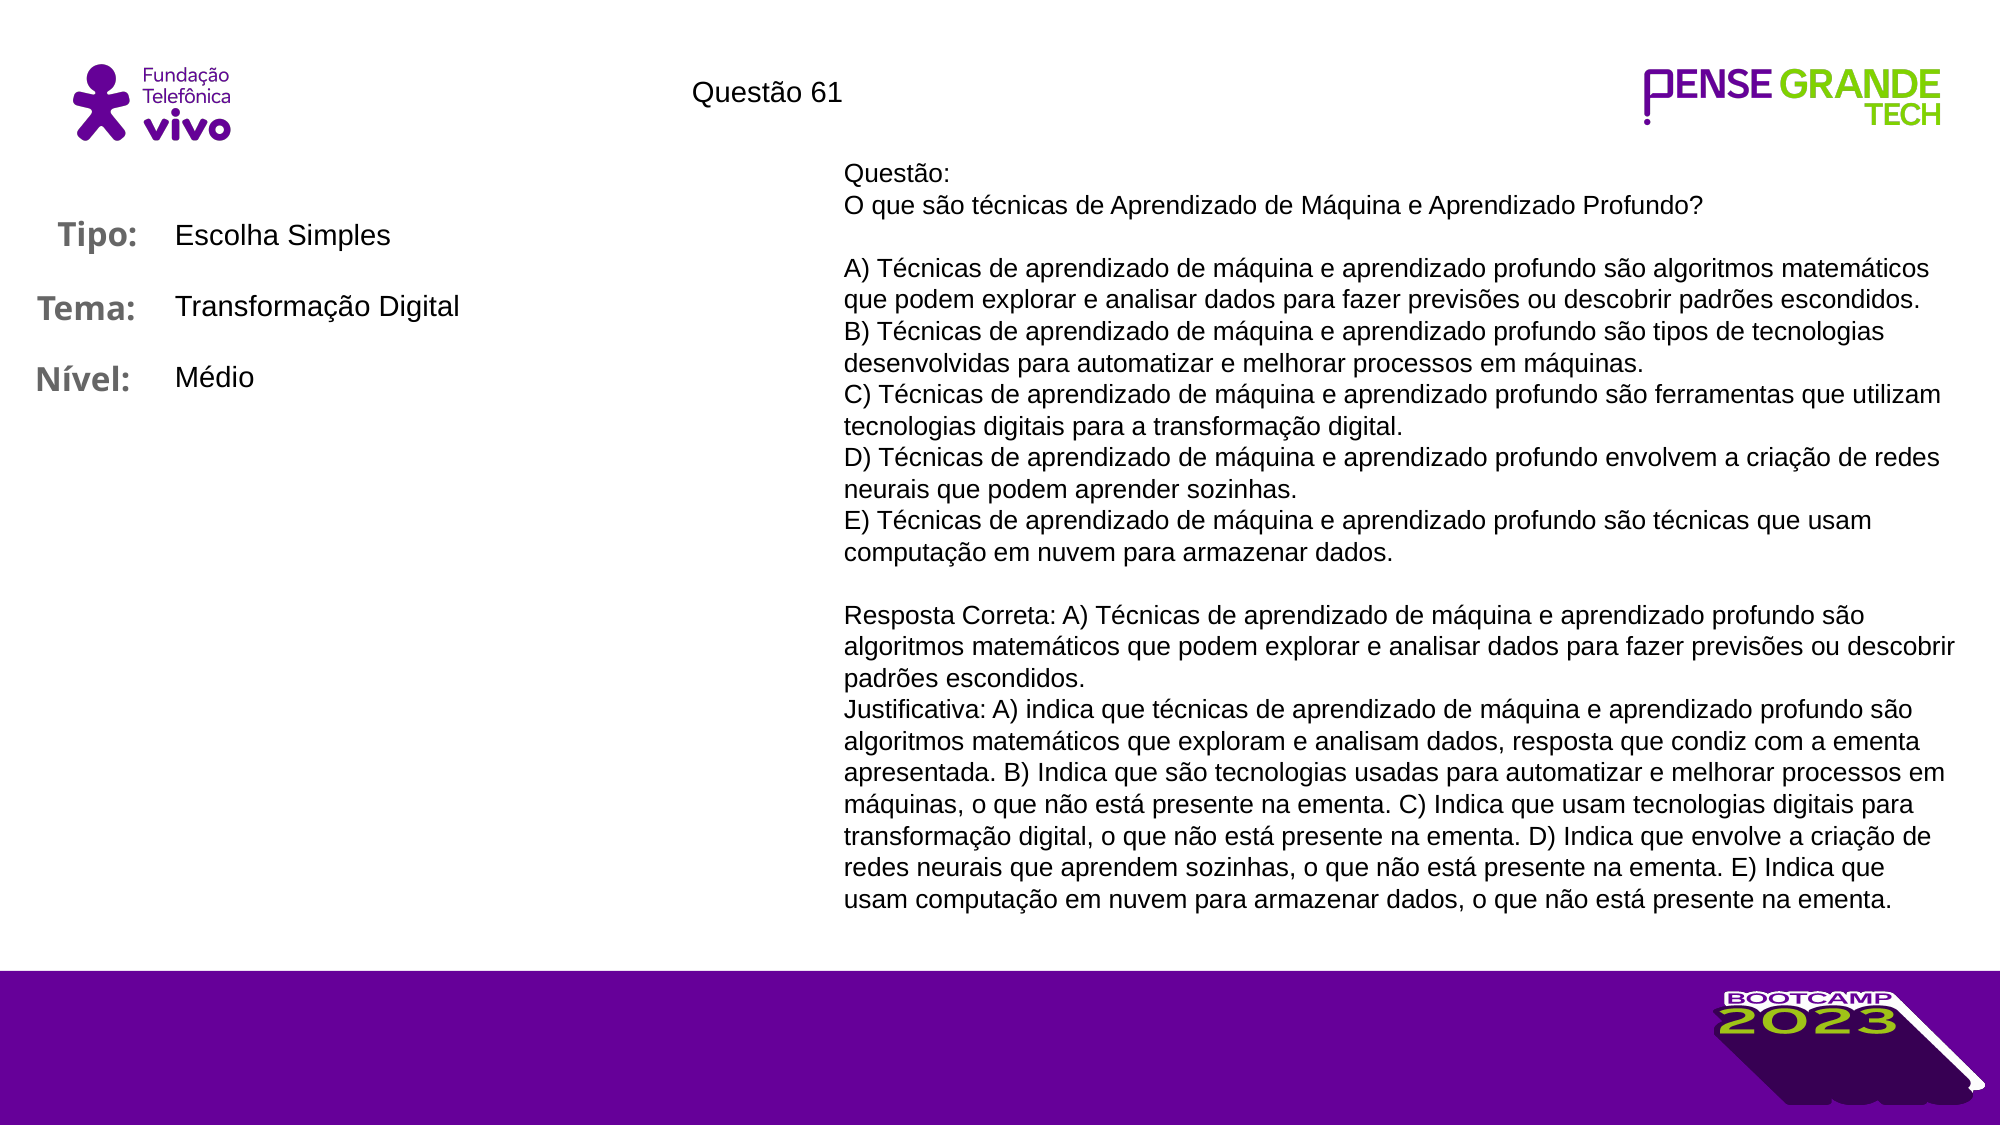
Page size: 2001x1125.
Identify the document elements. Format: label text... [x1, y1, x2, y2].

text_box Tema: [22, 279, 151, 335]
picture [1713, 991, 1985, 1105]
text_box Escolha Simples [160, 208, 830, 259]
text_box Transformação Digital [160, 279, 830, 330]
text_box [0, 970, 2000, 1125]
text_box Questão 61 [677, 65, 1131, 116]
text_box Nível: [20, 350, 146, 406]
text_box Tipo: [42, 206, 153, 261]
picture [67, 56, 237, 150]
text_box Questão: O que são técnicas de Aprendizado de Máquina e Aprendizado Profundo? A) Técnicas de aprendizado de máquina e aprendizado profundo são algoritmos matemáticos que podem explorar e analisar dados para fazer previsões ou descobrir padrões escondidos. B) Técnicas de aprendizado de máquina e aprendizado profundo são tipos de tecnologias desenvolvidas para automatizar e melhorar processos em máquinas. C) Técnicas de aprendizado de máquina e aprendizado profundo são ferramentas que utilizam tecnologias digitais para a transformação digital. D) Técnicas de aprendizado de máquina e aprendizado profundo envolvem a criação de redes neurais que podem aprender sozinhas. E) Técnicas de aprendizado de máquina e aprendizado profundo são técnicas que usam computação em nuvem para armazenar dados. Resposta Correta: A) Técnicas de aprendizado de máquina e aprendizado profundo são algoritmos matemáticos que podem explorar e analisar dados para fazer previsões ou descobrir padrões escondidos. Justificativa: A) indica que técnicas de aprendizado de máquina e aprendizado profundo são algoritmos matemáticos que exploram e analisam dados, resposta que condiz com a ementa apresentada. B) Indica que são tecnologias usadas para automatizar e melhorar processos em máquinas, o que não está presente na ementa. C) Indica que usam tecnologias digitais para transformação digital, o que não está presente na ementa. D) Indica que envolve a criação de redes neurais que aprendem sozinhas, o que não está presente na ementa. E) Indica que usam computação em nuvem para armazenar dados, o que não está presente na ementa. [829, 148, 1970, 951]
text_box Médio [160, 350, 830, 401]
picture [1614, 0, 1970, 198]
